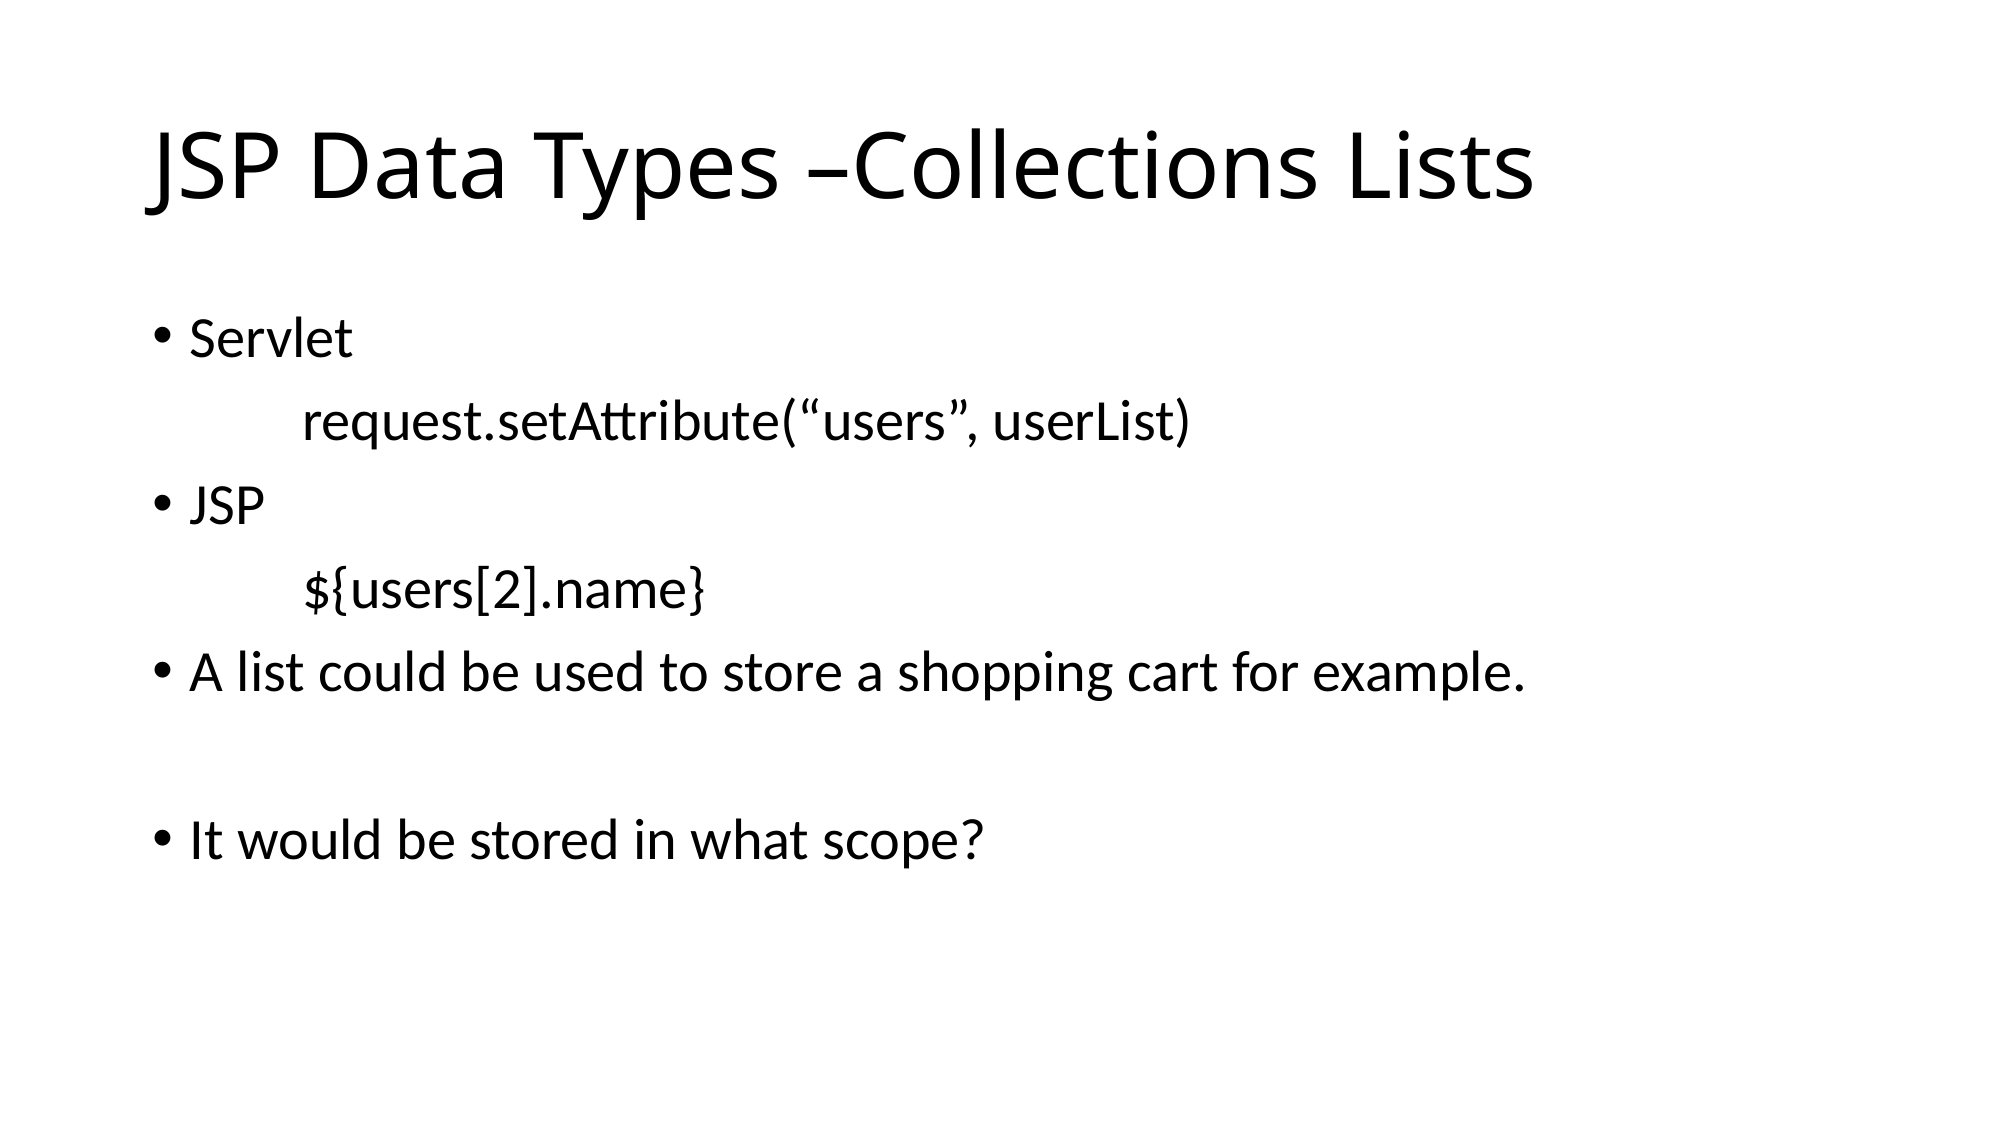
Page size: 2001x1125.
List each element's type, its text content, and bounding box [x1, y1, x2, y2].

list Servlet request.setAttribute(“users”, userList) JSP ${users[2].name} A list could be used to store a shopping cart for example. It would be stored in what scope? [137, 299, 1863, 1014]
title JSP Data Types –Collections Lists [137, 59, 1863, 278]
